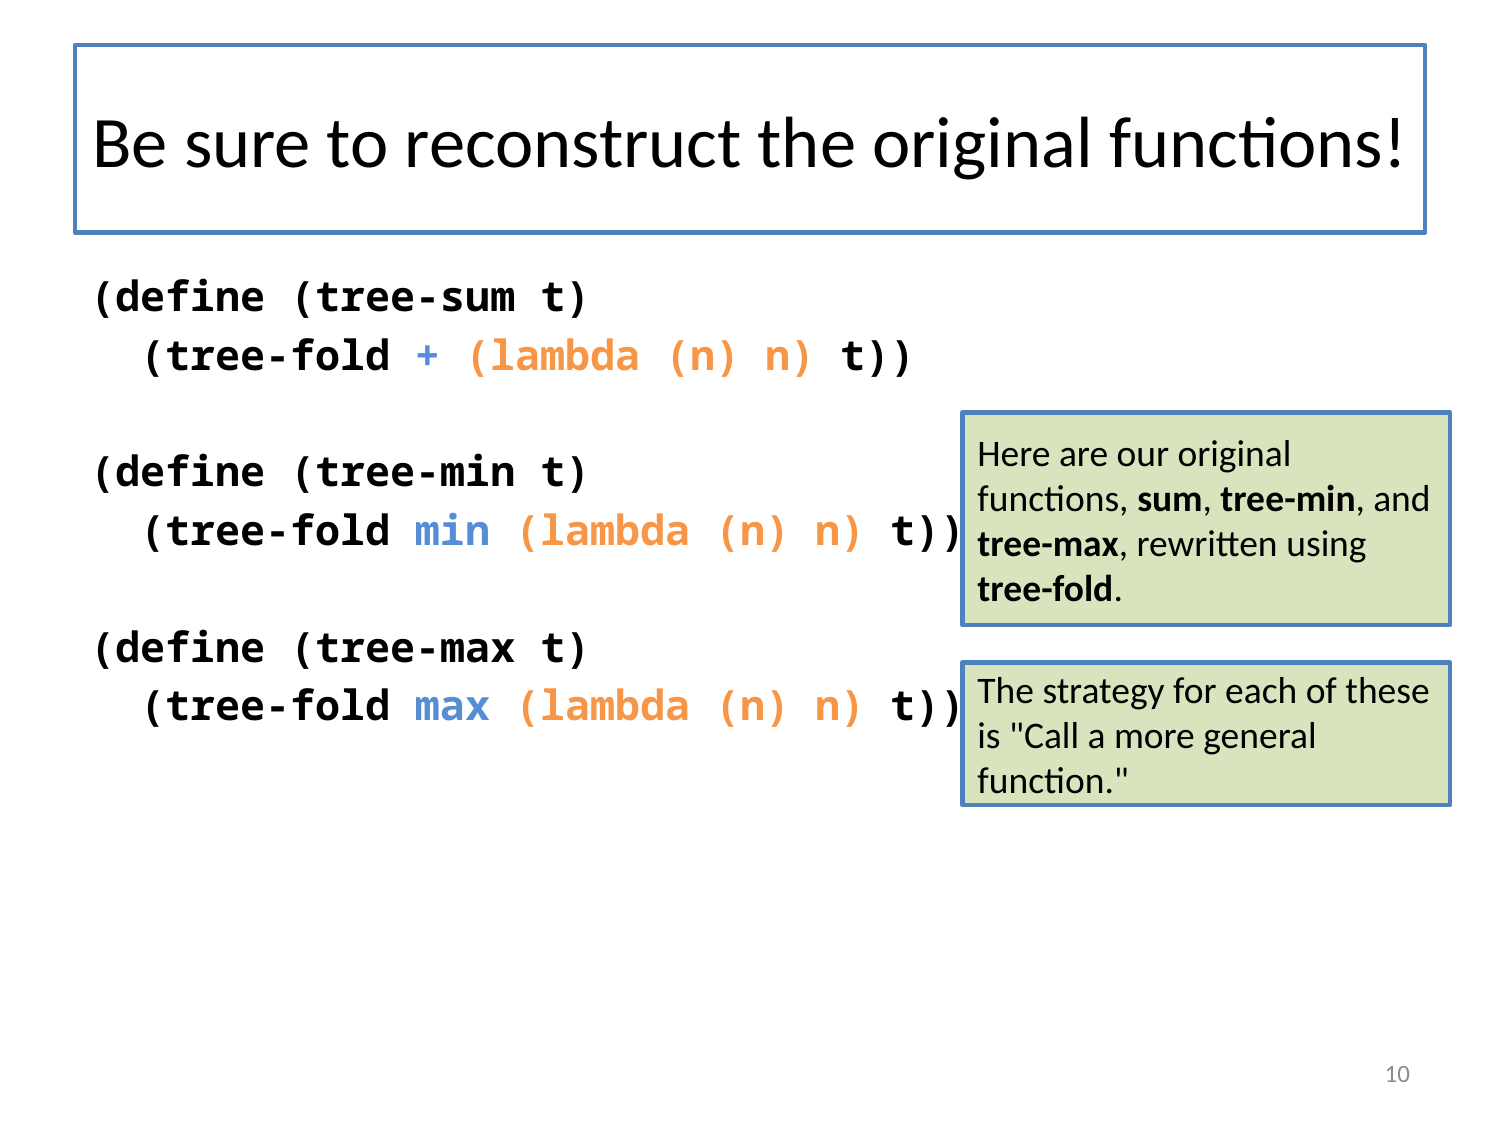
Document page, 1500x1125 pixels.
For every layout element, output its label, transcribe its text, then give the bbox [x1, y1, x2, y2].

list (define (tree-sum t) (tree-fold + (lambda (n) n) t)) (define (tree-min t) (tree-fold min (lambda (n) n) t)) (define (tree-max t) (tree-fold max (lambda (n) n) t)) [75, 262, 1425, 1005]
text_box The strategy for each of these is "Call a more general function." [960, 660, 1452, 807]
text_box Here are our original functions, sum, tree-min, and tree-max, rewritten using tree-fold. [960, 410, 1452, 627]
slide_number 10 [1074, 1042, 1425, 1103]
title Be sure to reconstruct the original functions! [73, 43, 1427, 235]
